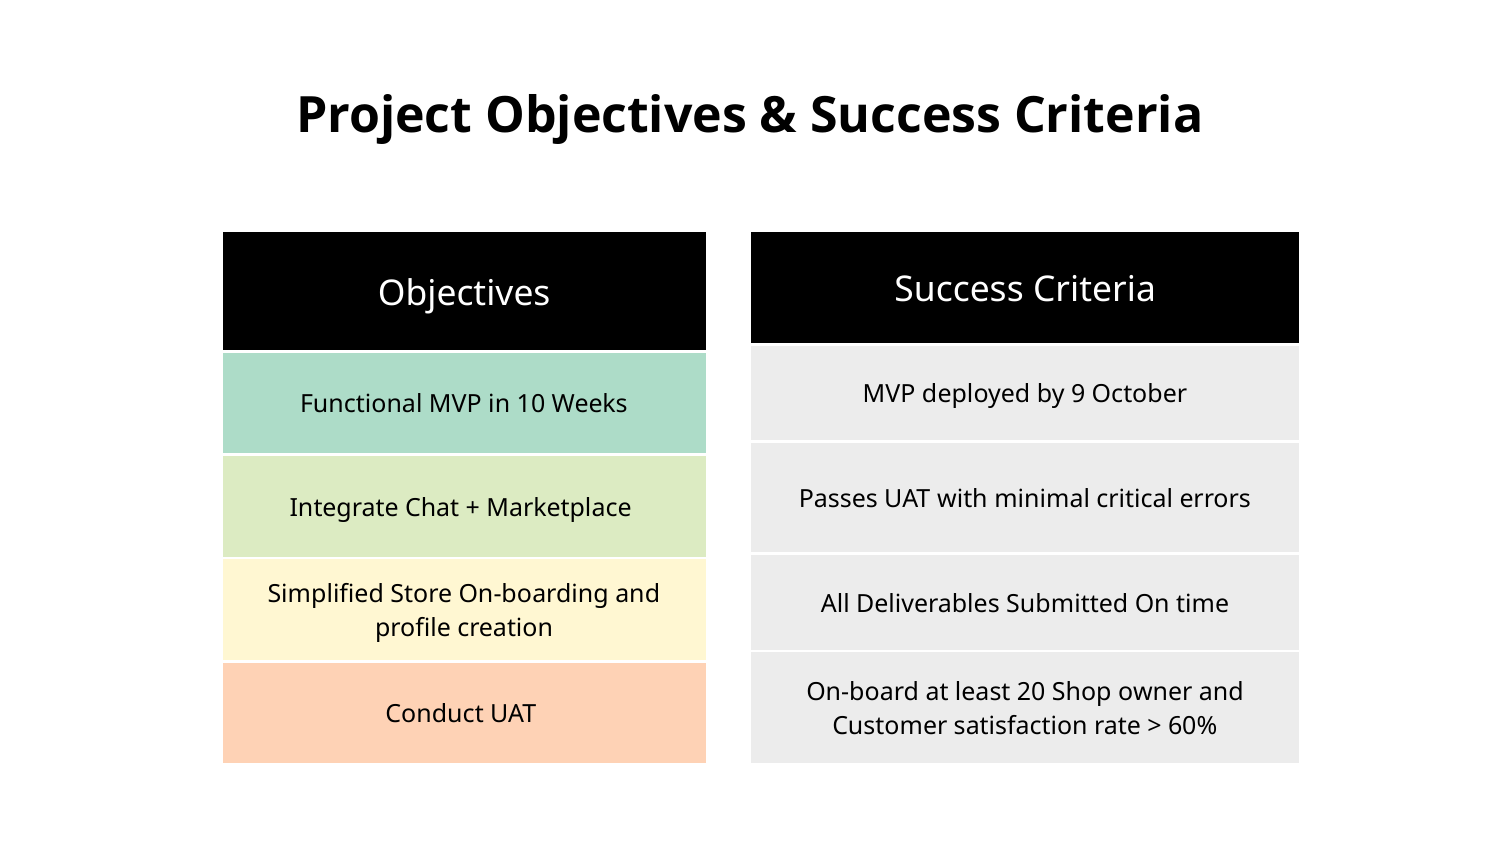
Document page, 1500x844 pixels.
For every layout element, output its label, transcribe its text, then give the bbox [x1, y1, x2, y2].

table_cell Passes UAT with minimal critical errors [751, 443, 1299, 552]
table_cell MVP deployed by 9 October [751, 346, 1299, 440]
title Project Objectives & Success Criteria [74, 67, 1426, 160]
table_header Success Criteria [751, 232, 1299, 343]
table_header Objectives [223, 232, 706, 350]
table_cell Simplified Store On-boarding and profile creation [223, 559, 706, 660]
table_cell All Deliverables Submitted On time [751, 555, 1299, 650]
table_cell On-board at least 20 Shop owner and Customer satisfaction rate > 60% [751, 652, 1299, 763]
table_cell Conduct UAT [223, 663, 706, 763]
table_cell Functional MVP in 10 Weeks [223, 353, 706, 453]
table_cell Integrate Chat + Marketplace [223, 456, 706, 557]
